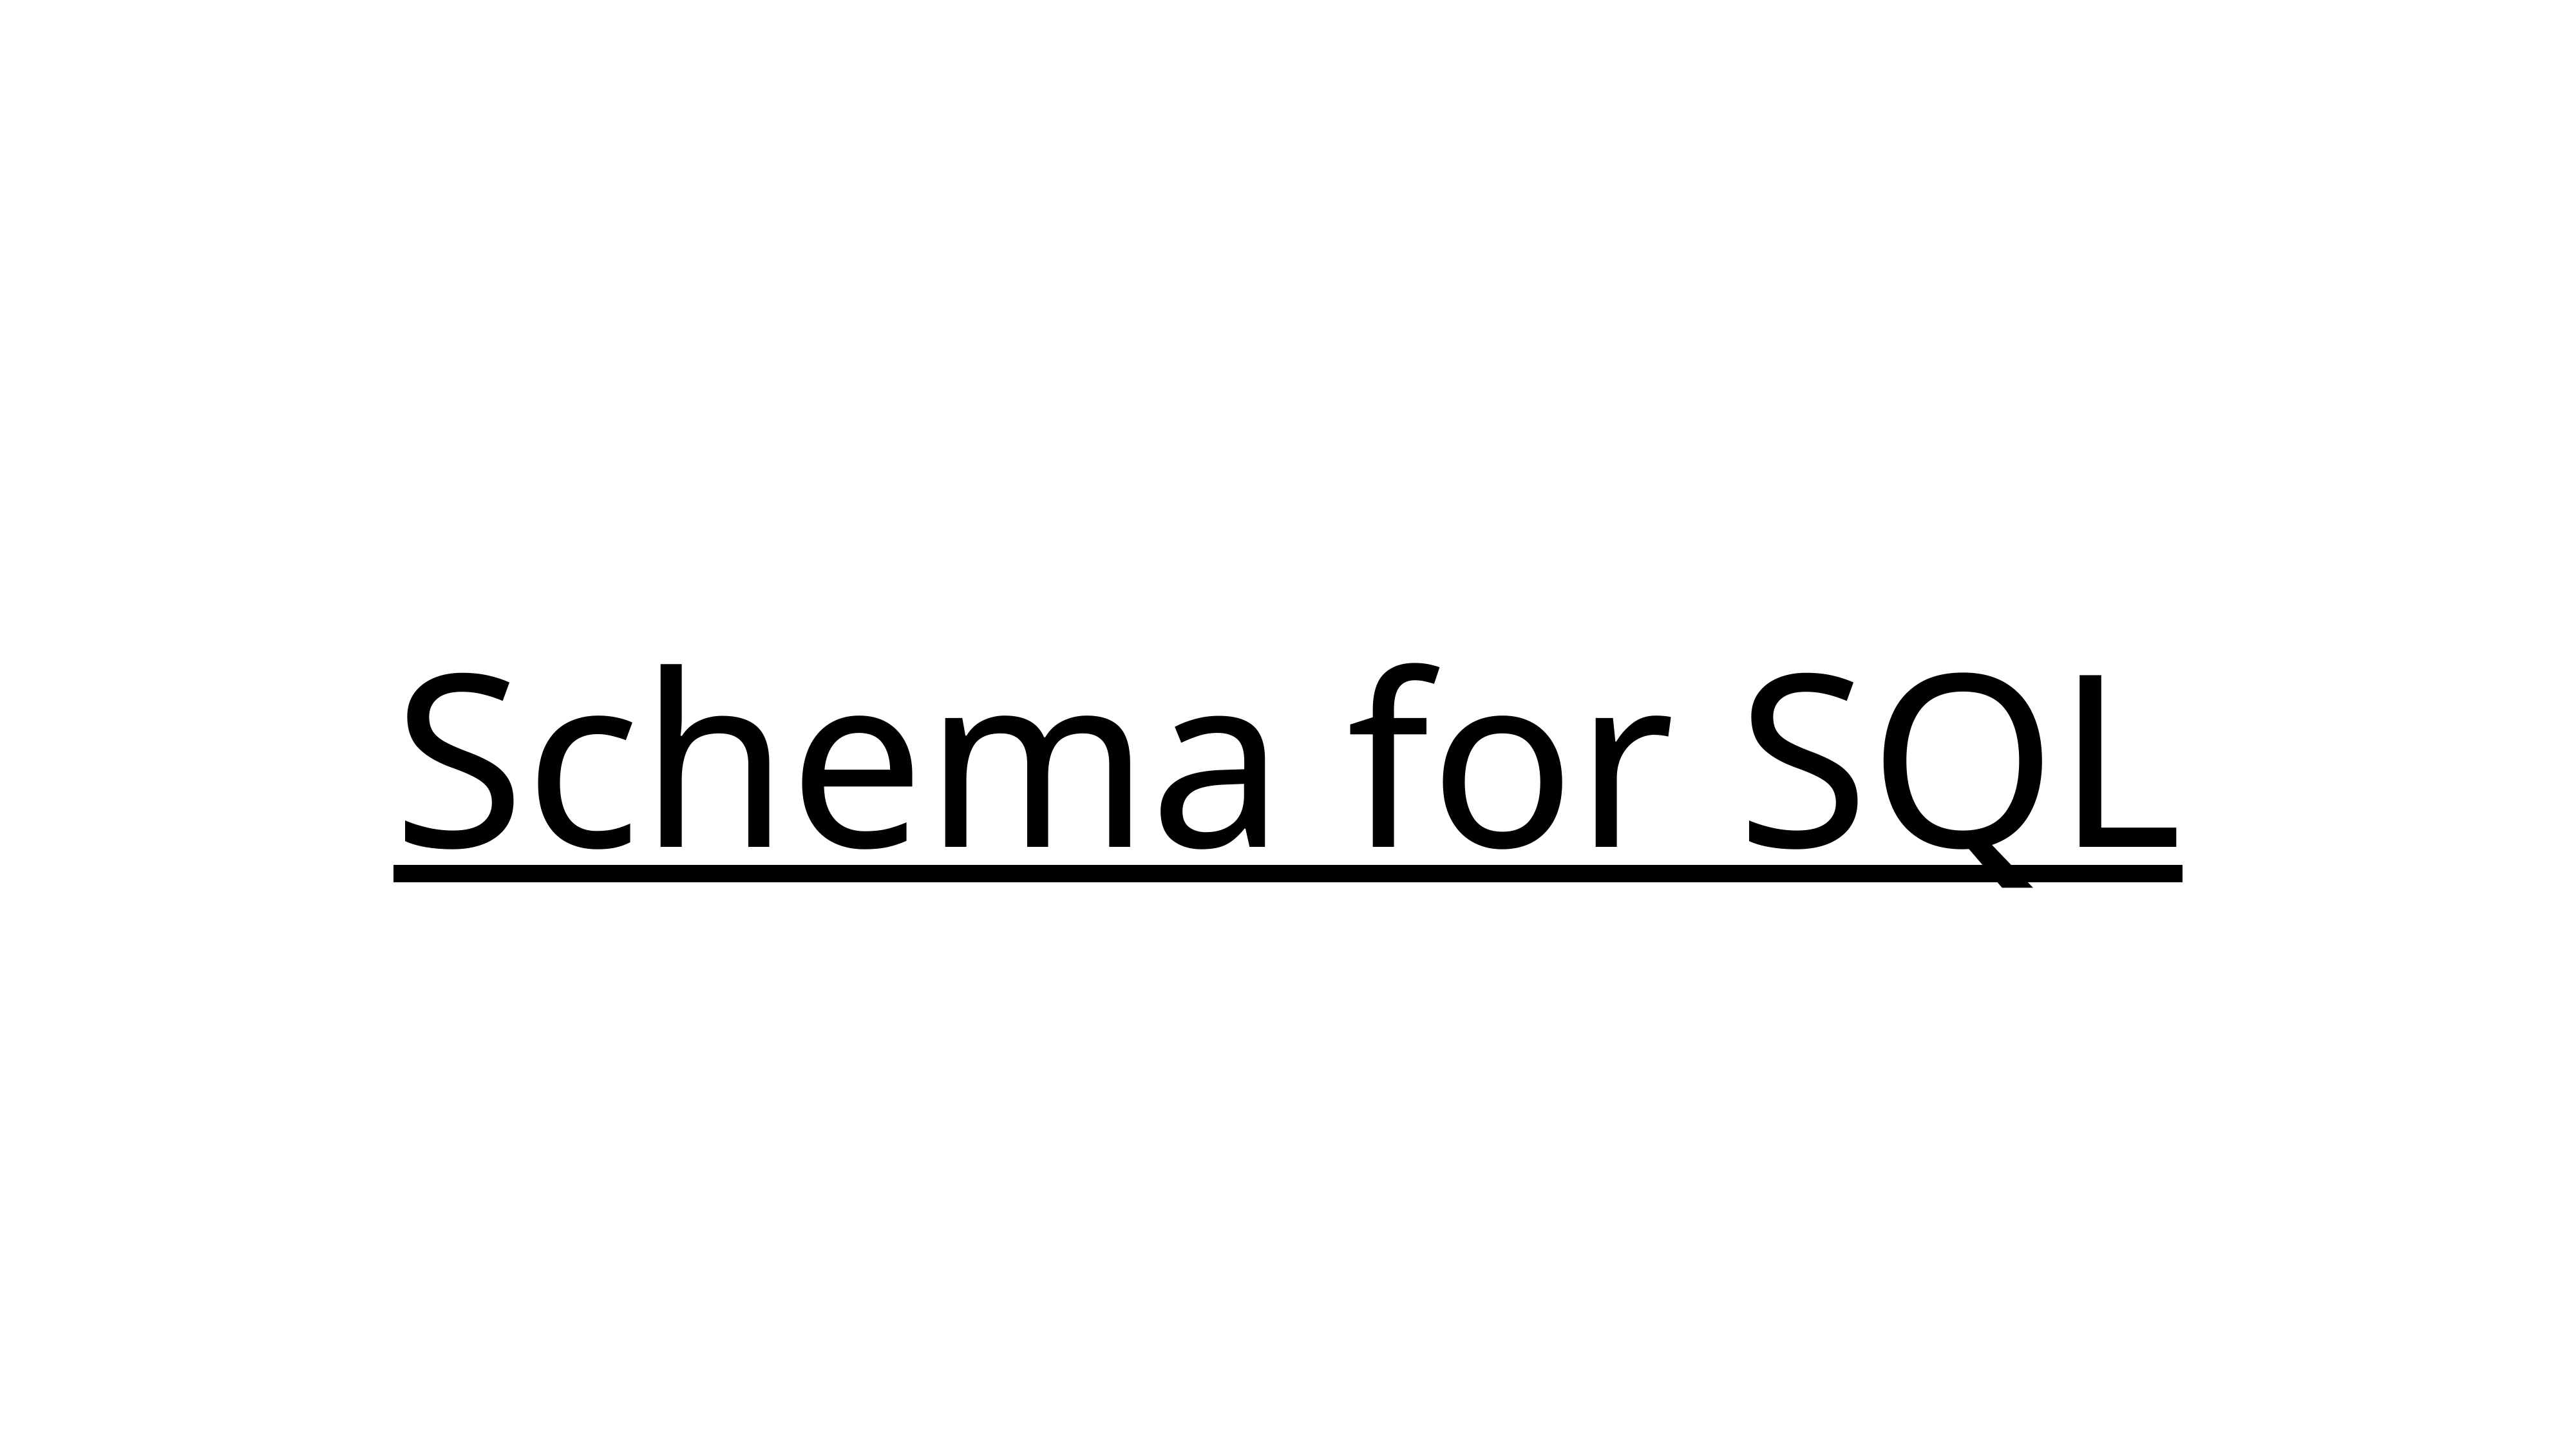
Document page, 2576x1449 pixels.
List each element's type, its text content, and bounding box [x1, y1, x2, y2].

title Schema for SQL [224, 280, 2352, 904]
